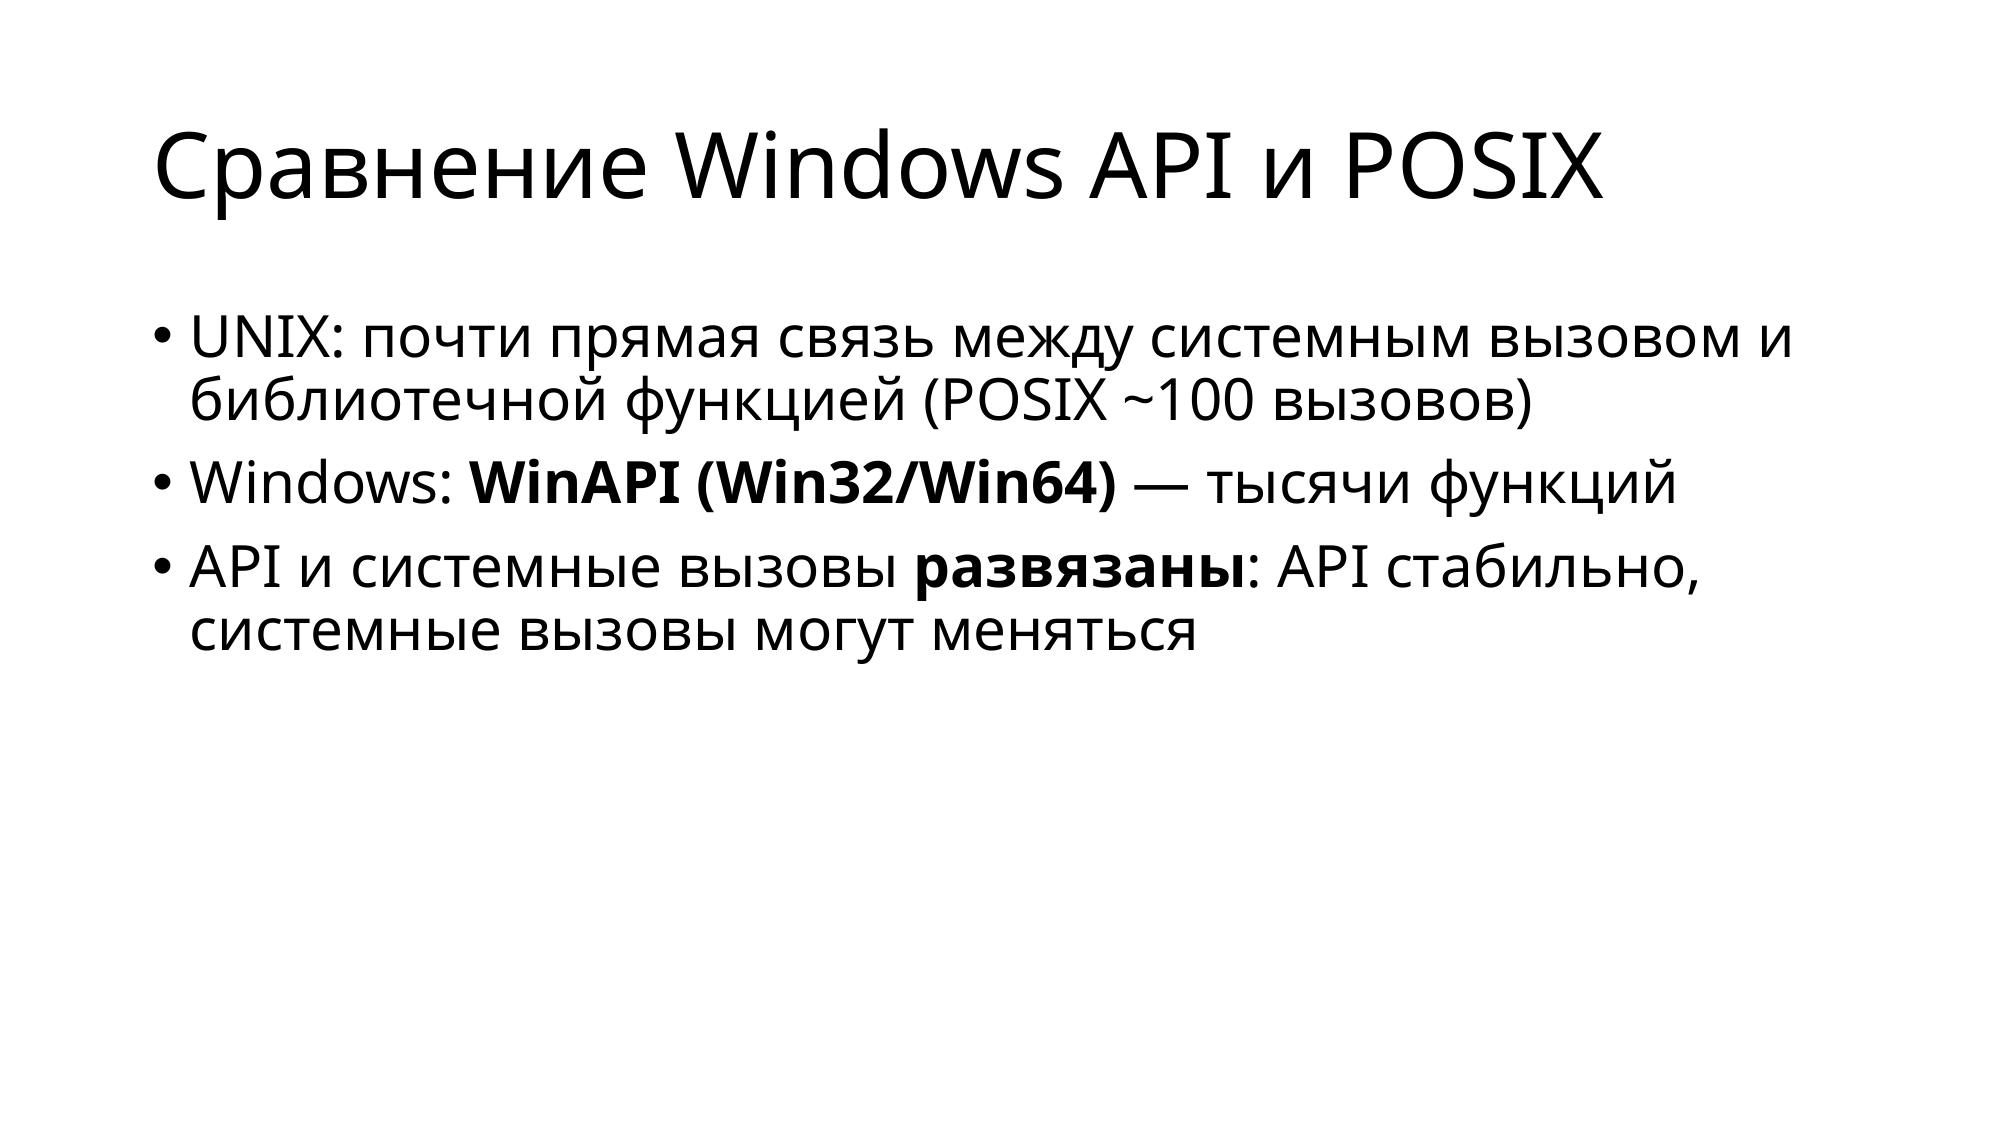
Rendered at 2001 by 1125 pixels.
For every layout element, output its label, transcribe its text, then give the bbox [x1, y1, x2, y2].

title Сравнение Windows API и POSIX [137, 59, 1863, 278]
list UNIX: почти прямая связь между системным вызовом и библиотечной функцией (POSIX ~100 вызовов) Windows: WinAPI (Win32/Win64) — тысячи функций API и системные вызовы развязаны: API стабильно, системные вызовы могут меняться [137, 299, 1863, 1014]
